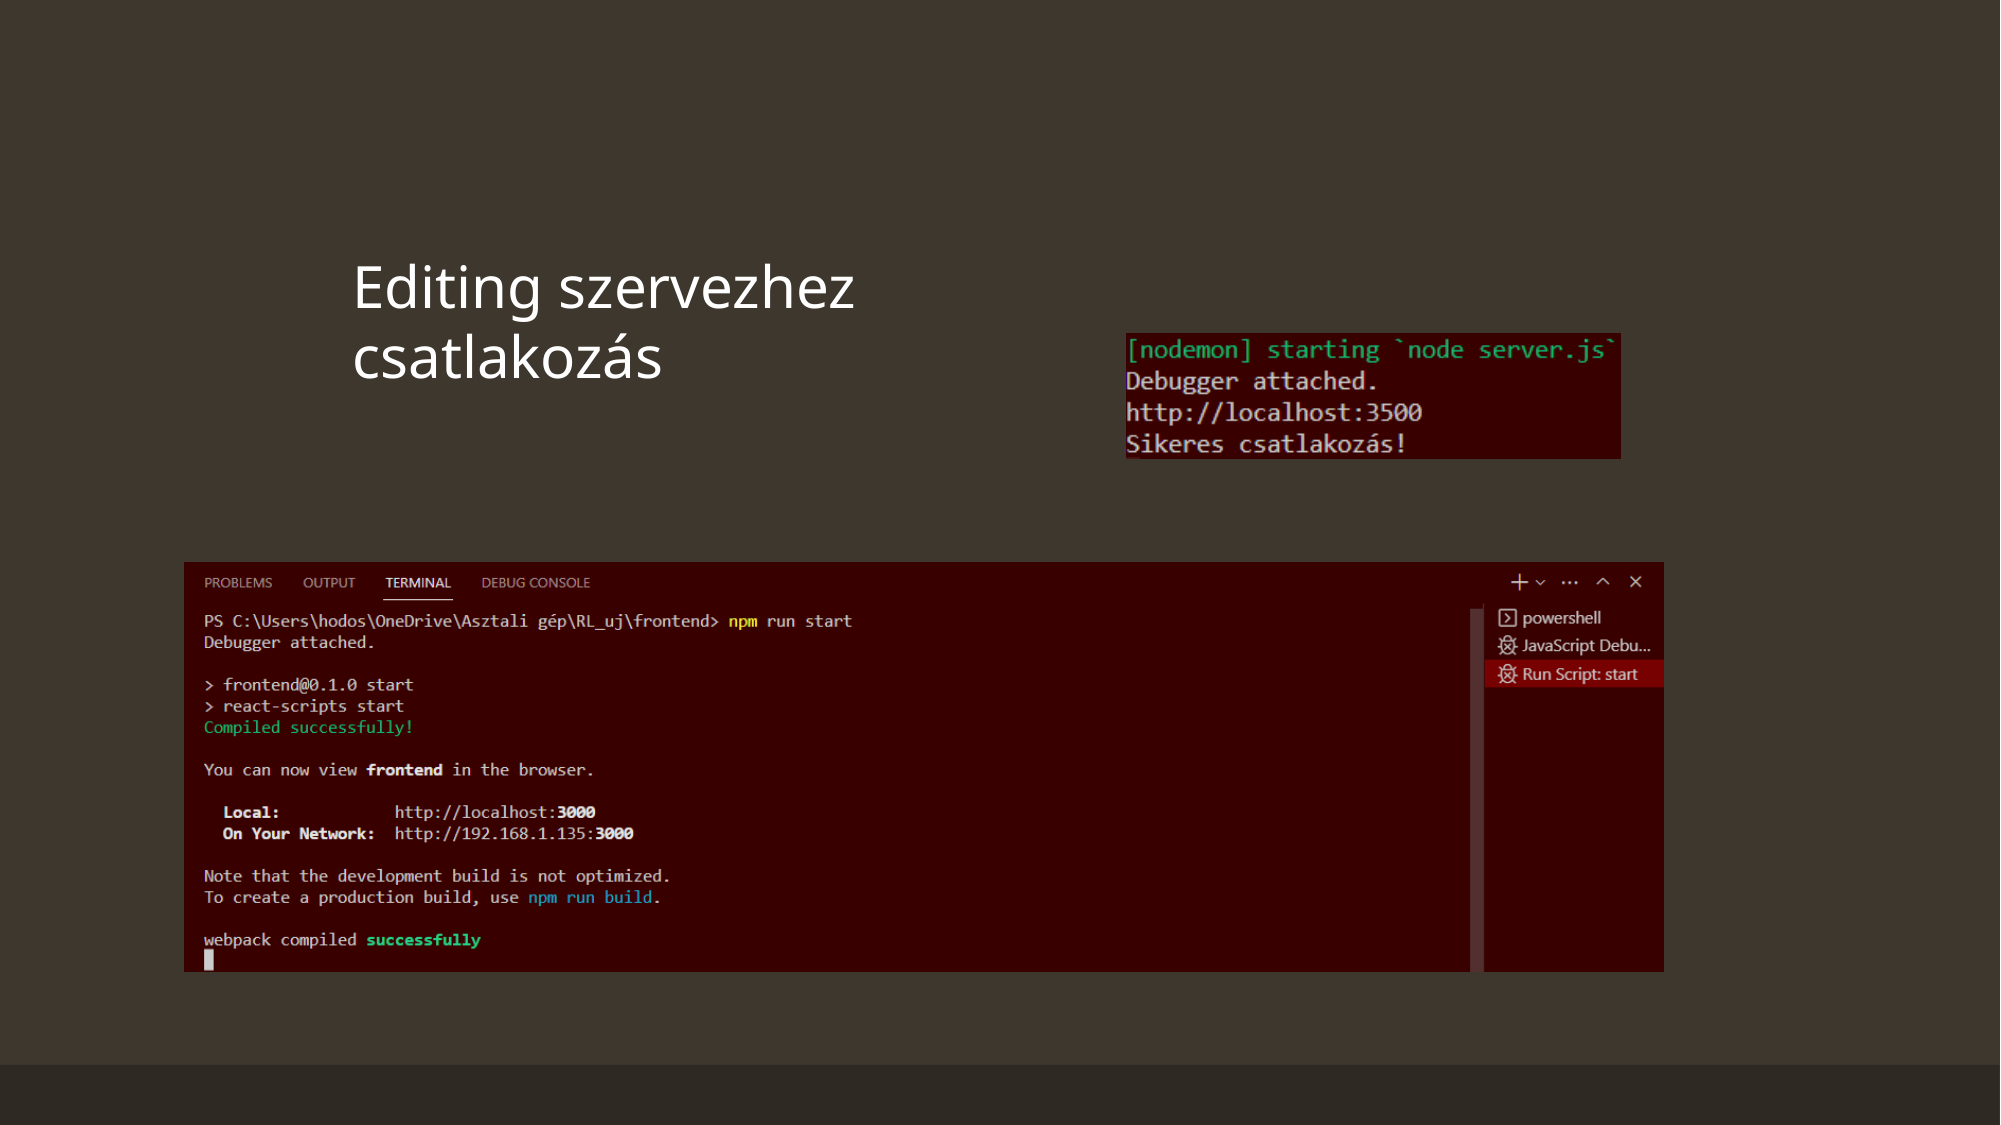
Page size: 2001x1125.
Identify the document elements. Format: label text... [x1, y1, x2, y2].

text_box Editing szervezhez csatlakozás [337, 243, 882, 398]
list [1126, 333, 1621, 459]
picture [184, 562, 1664, 972]
